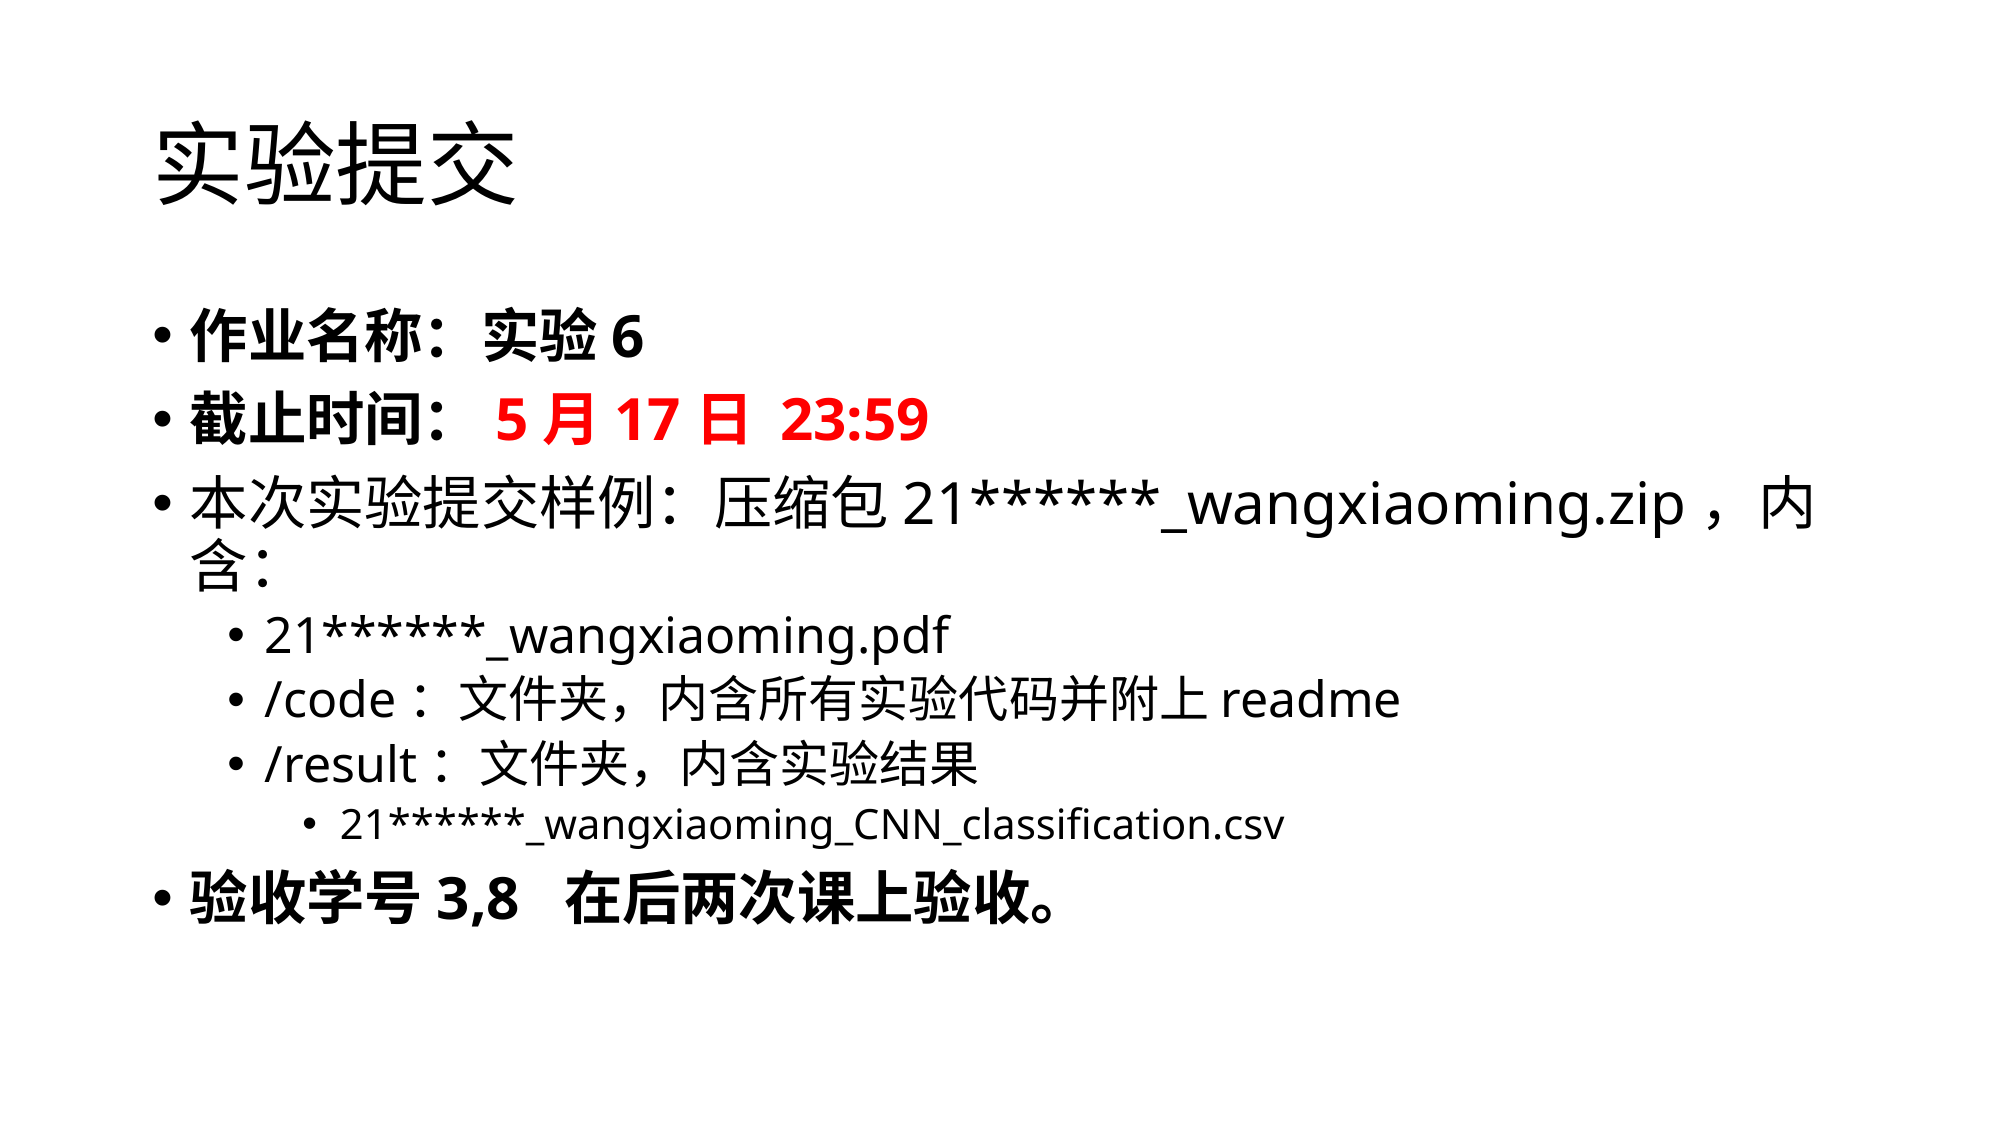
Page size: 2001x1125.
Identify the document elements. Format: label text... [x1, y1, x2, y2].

title 实验提交 [137, 59, 1863, 278]
list 作业名称：实验6 截止时间：5月17日 23:59 本次实验提交样例：压缩包21******_wangxiaoming.zip，内含： 21******_wangxiaoming.pdf /code：文件夹，内含所有实验代码并附上readme /result：文件夹，内含实验结果 21******_wangxiaoming_CNN_classification.csv 验收学号3,8 在后两次课上验收。 [137, 299, 1863, 1014]
